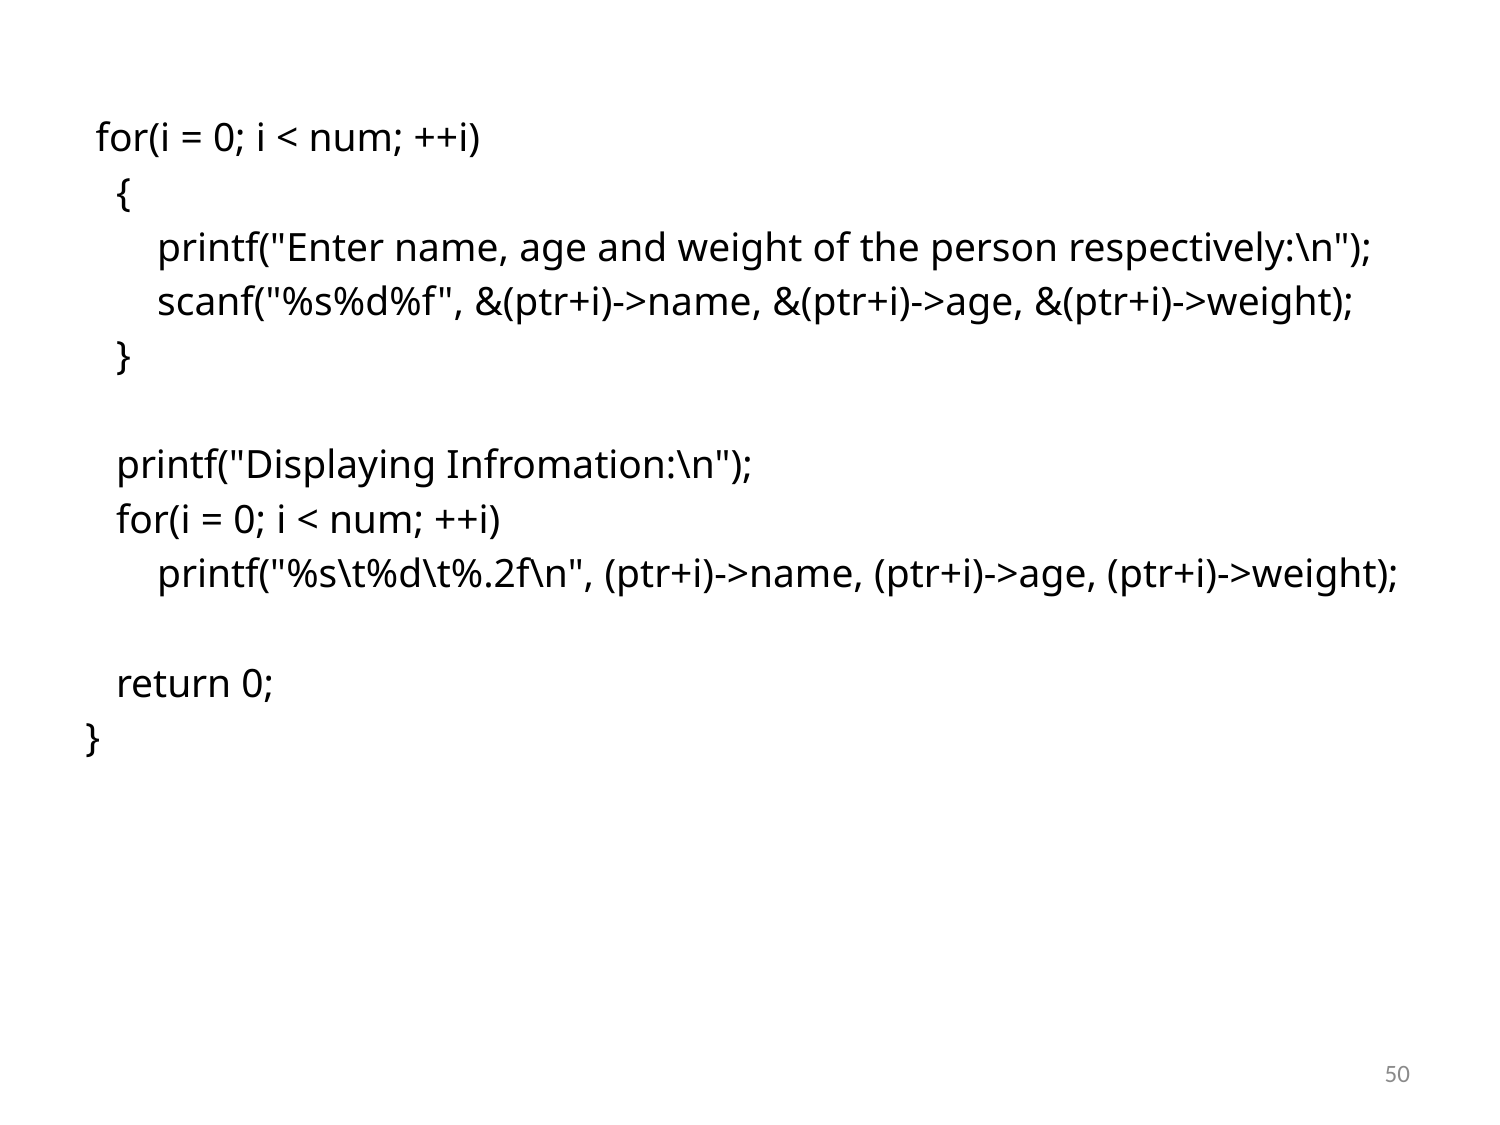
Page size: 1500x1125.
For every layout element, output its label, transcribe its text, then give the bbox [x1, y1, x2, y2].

slide_number 50 [1074, 1042, 1425, 1103]
list for(i = 0; i < num; ++i) { printf("Enter name, age and weight of the person respectively:\n"); scanf("%s%d%f", &(ptr+i)->name, &(ptr+i)->age, &(ptr+i)->weight); } printf("Displaying Infromation:\n"); for(i = 0; i < num; ++i) printf("%s\t%d\t%.2f\n", (ptr+i)->name, (ptr+i)->age, (ptr+i)->weight); return 0; } [70, 105, 1421, 848]
